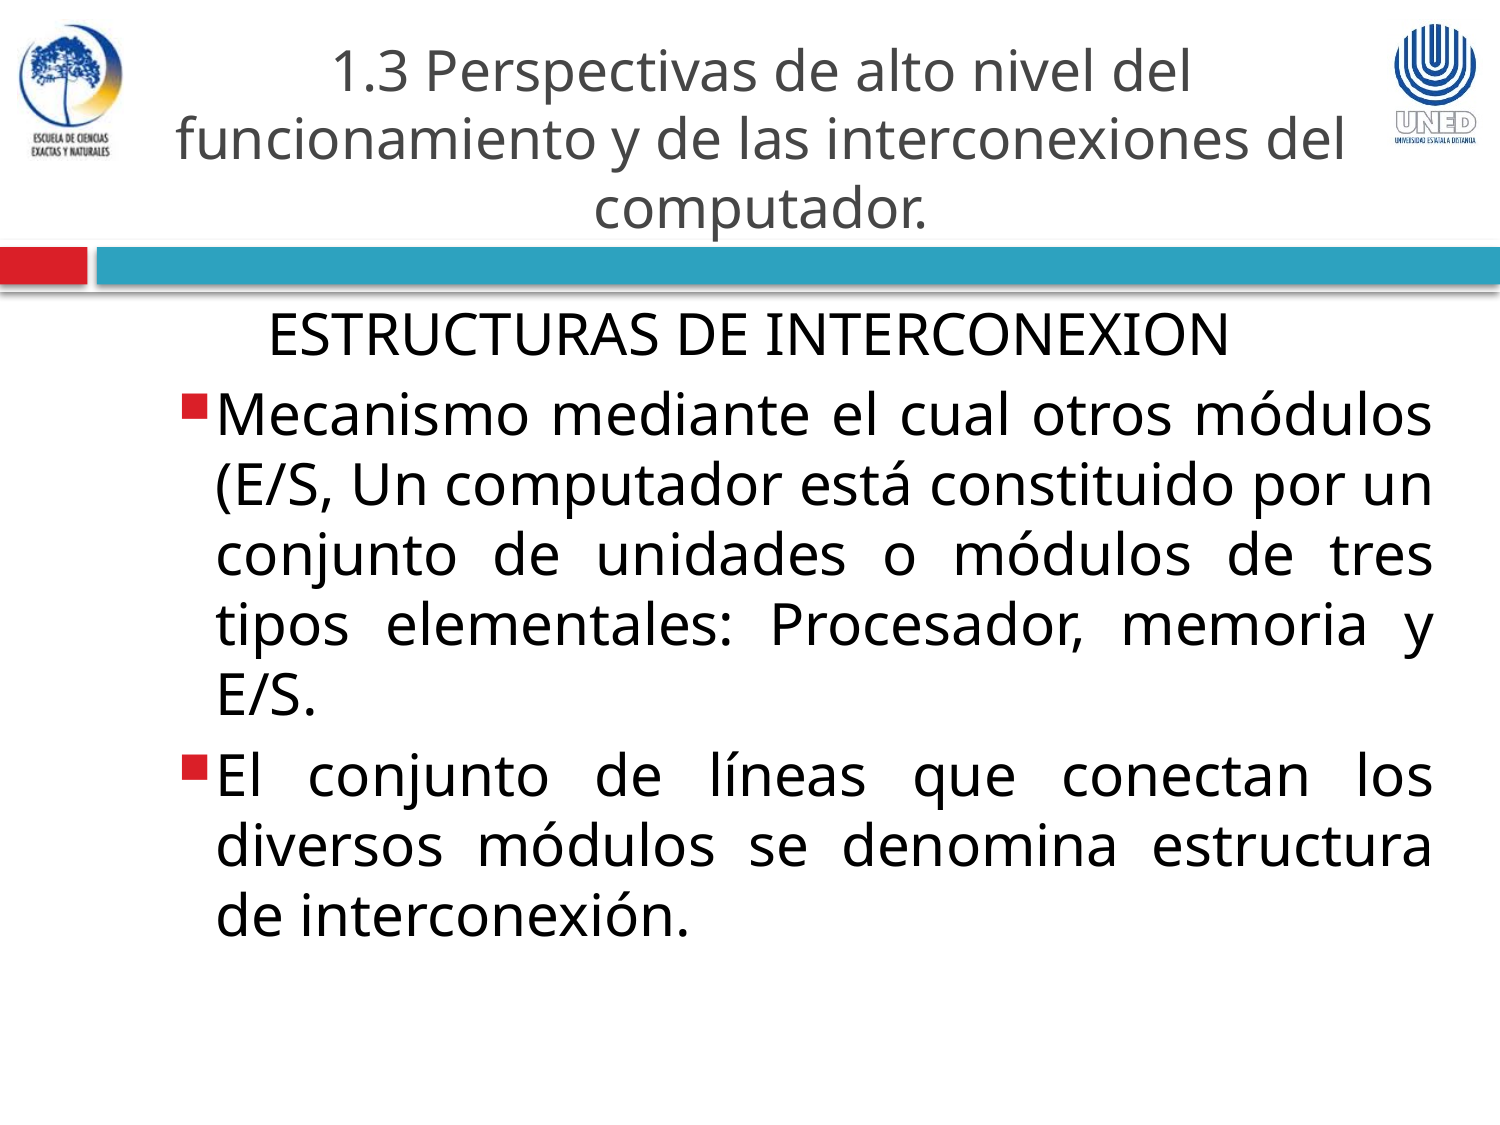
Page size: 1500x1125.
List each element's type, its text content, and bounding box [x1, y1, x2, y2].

picture [1387, 19, 1483, 147]
list ESTRUCTURAS DE INTERCONEXION Mecanismo mediante el cual otros módulos (E/S, Un computador está constituido por un conjunto de unidades o módulos de tres tipos elementales: Procesador, memoria y E/S. El conjunto de líneas que conectan los diversos módulos se denomina estructura de interconexión. [53, 290, 1447, 1059]
picture [17, 19, 124, 161]
text_box 1.3 Perspectivas de alto nivel del funcionamiento y de las interconexiones del computador. [147, 25, 1376, 246]
